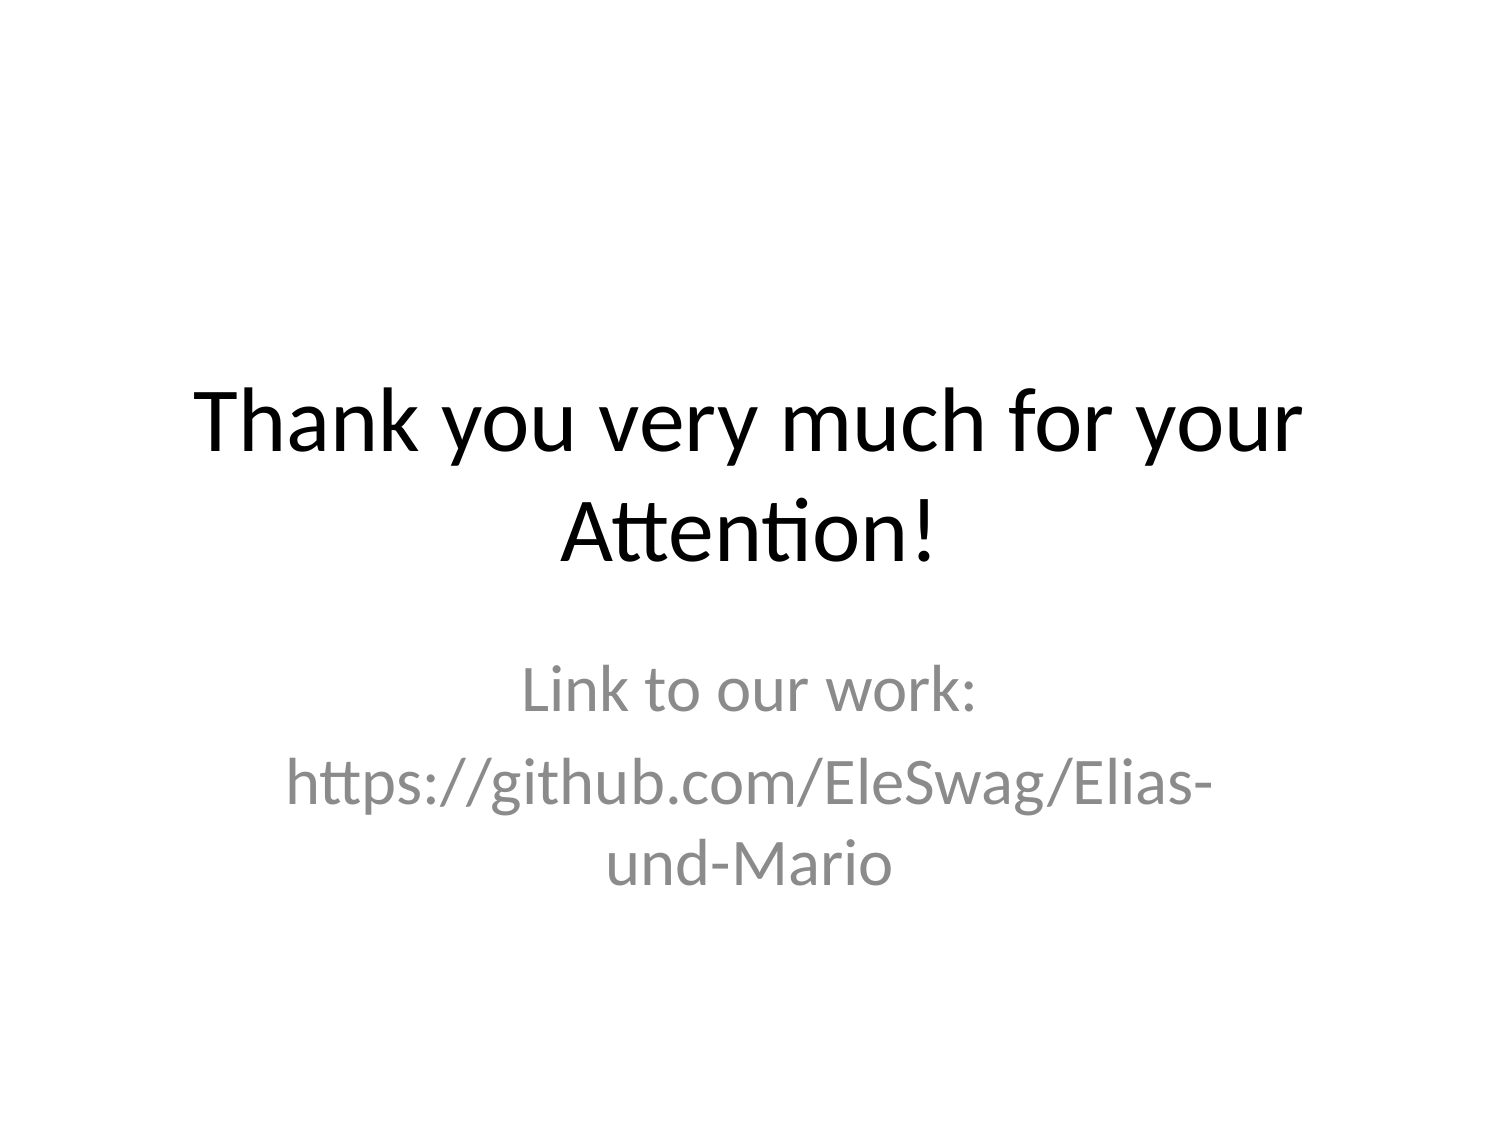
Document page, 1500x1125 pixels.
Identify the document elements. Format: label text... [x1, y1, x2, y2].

title Thank you very much for your Attention! [112, 349, 1388, 591]
subtitle Link to our work: https://github.com/EleSwag/Elias-und-Mario [225, 637, 1275, 925]
